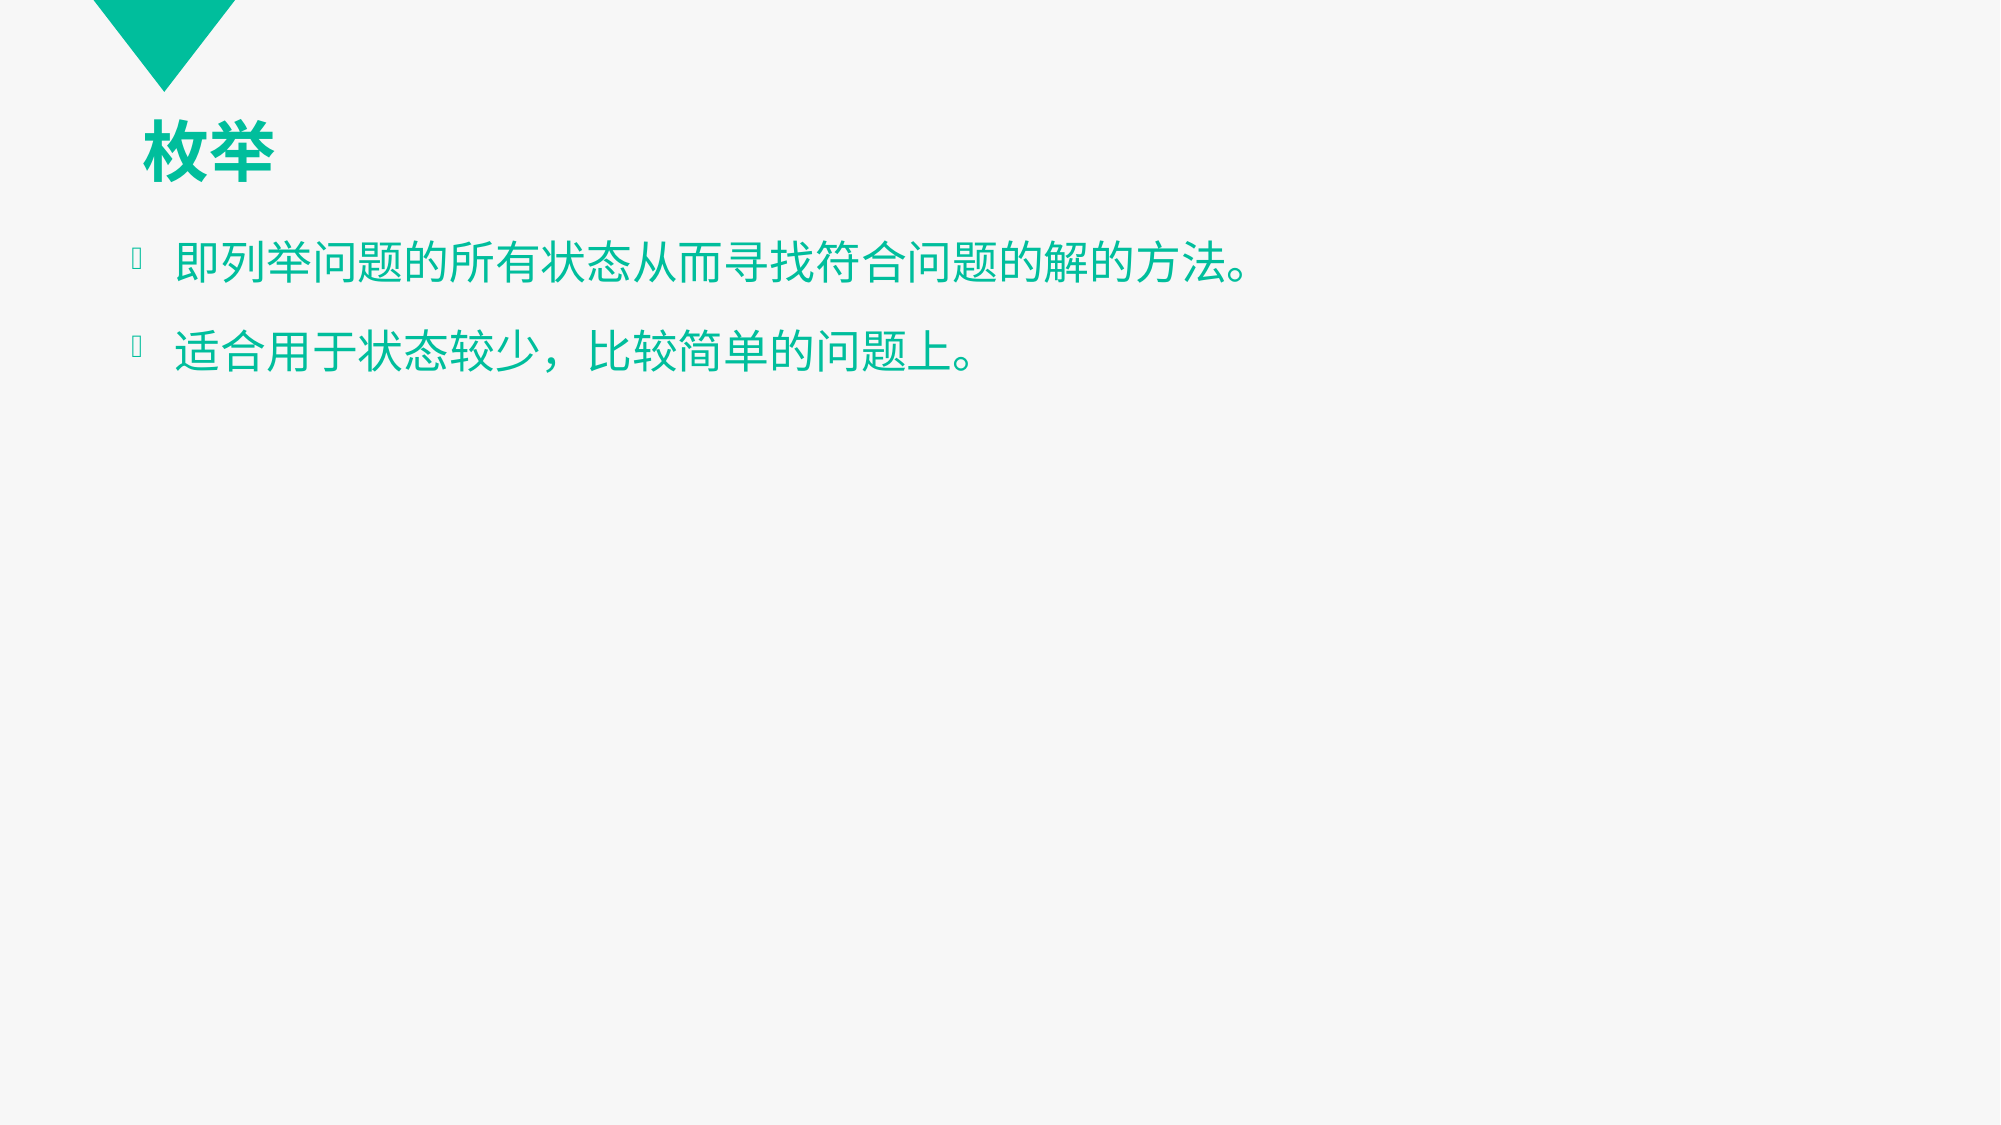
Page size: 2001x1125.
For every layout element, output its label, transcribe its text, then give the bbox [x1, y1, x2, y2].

title 枚举 [127, 83, 1925, 199]
list 即列举问题的所有状态从而寻找符合问题的解的方法。 适合用于状态较少，比较简单的问题上。 [116, 220, 1922, 1013]
